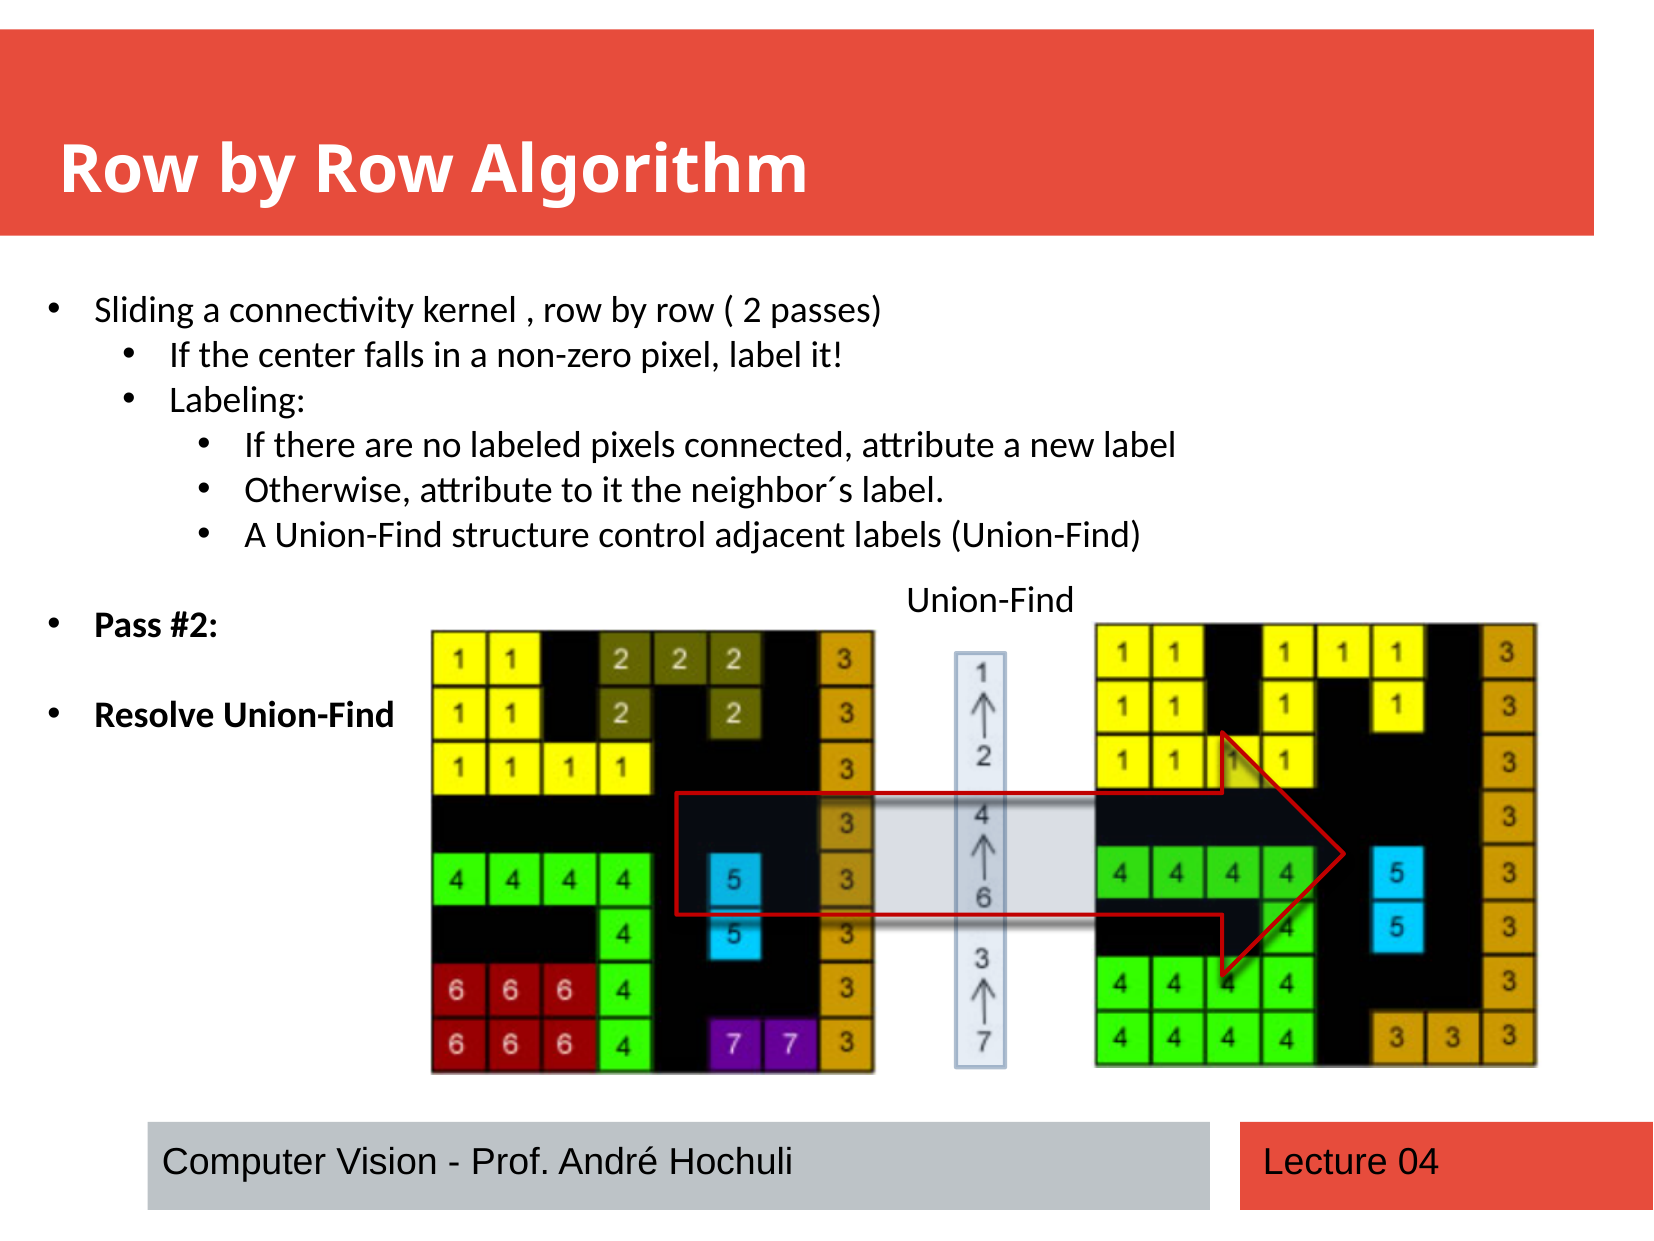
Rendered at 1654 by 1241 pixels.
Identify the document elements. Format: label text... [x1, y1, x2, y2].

picture [430, 628, 1004, 1075]
text_box Computer Vision - Prof. André Hochuli [147, 1129, 1205, 1189]
text_box Union-Find [891, 567, 1090, 628]
text_box Lecture 04 [1248, 1129, 1623, 1189]
text_box Row by Row Algorithm [58, 58, 1594, 206]
text_box Sliding a connectivity kernel , row by row ( 2 passes) If the center falls in a non-zero pixel, label it! Labeling: If there are no labeled pixels connected, attribute a new label Otherwise, attribute to it the neighbor´s label. A Union-Find structure control adjacent labels (Union-Find) Pass #2: Resolve Union-Find [32, 277, 1594, 742]
text_box [1009, 790, 1085, 917]
picture [1090, 621, 1543, 1068]
